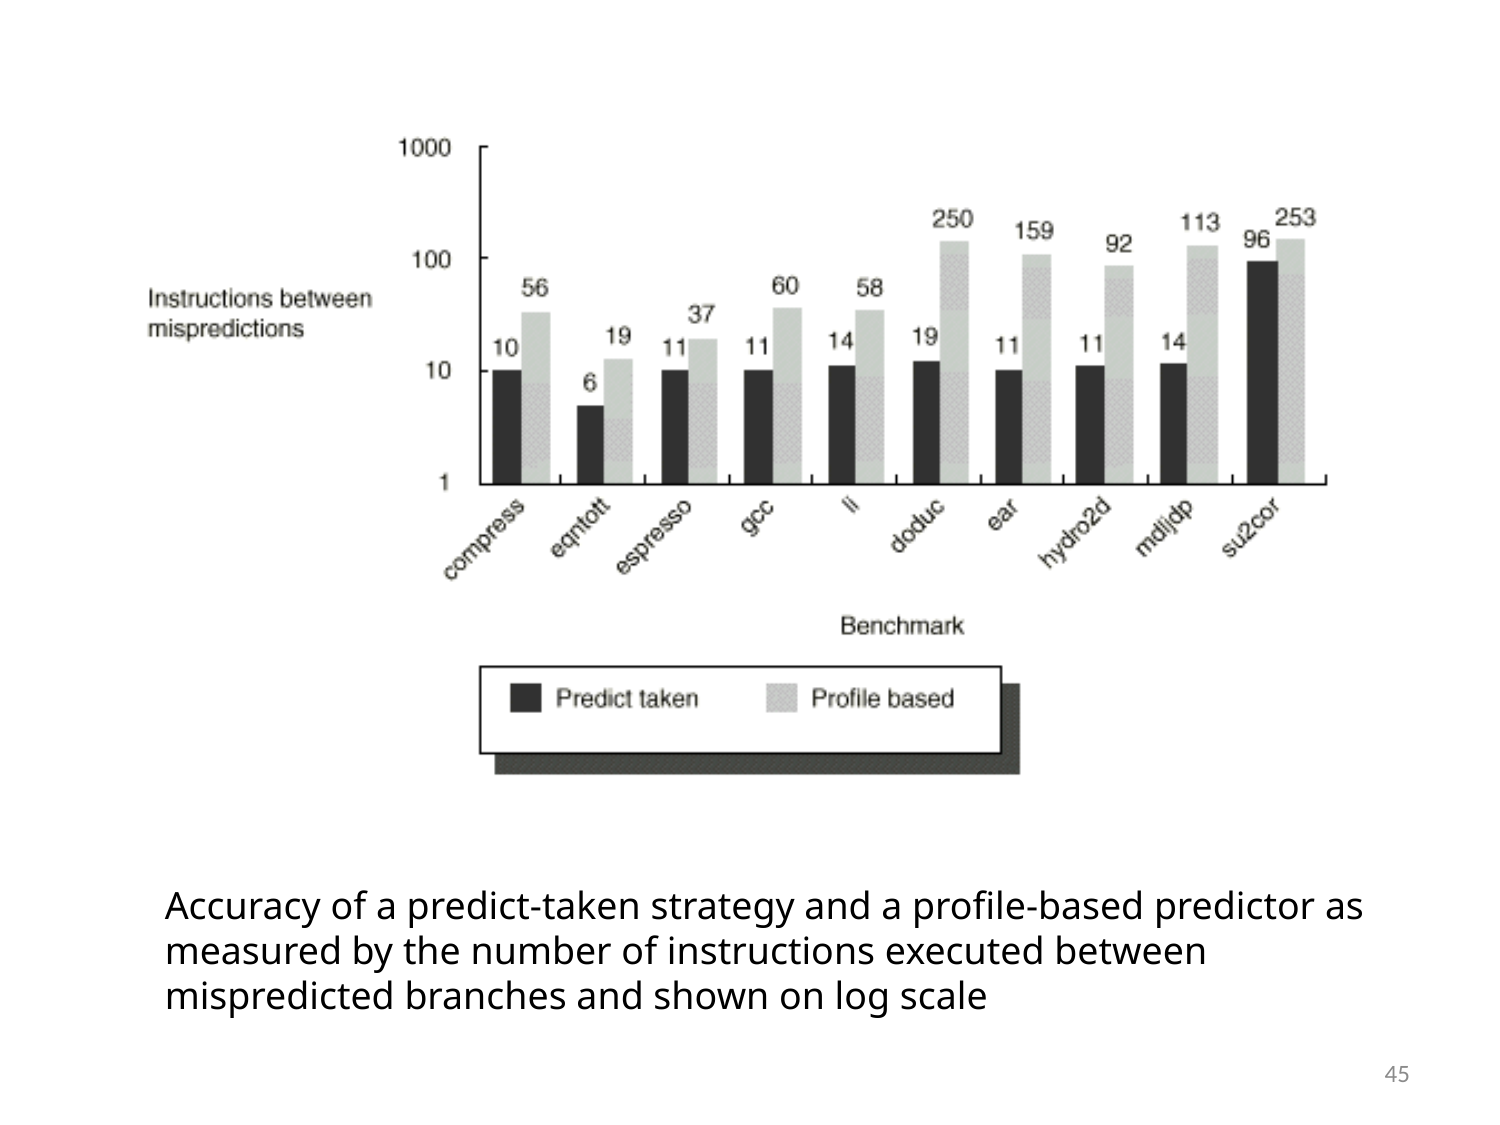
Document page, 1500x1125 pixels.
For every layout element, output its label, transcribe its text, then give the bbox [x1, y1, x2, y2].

slide_number 45 [1074, 1042, 1425, 1103]
text_box Accuracy of a predict-taken strategy and a profile-based predictor as measured by the number of instructions executed between mispredicted branches and shown on log scale [150, 874, 1388, 1025]
picture [137, 115, 1351, 784]
